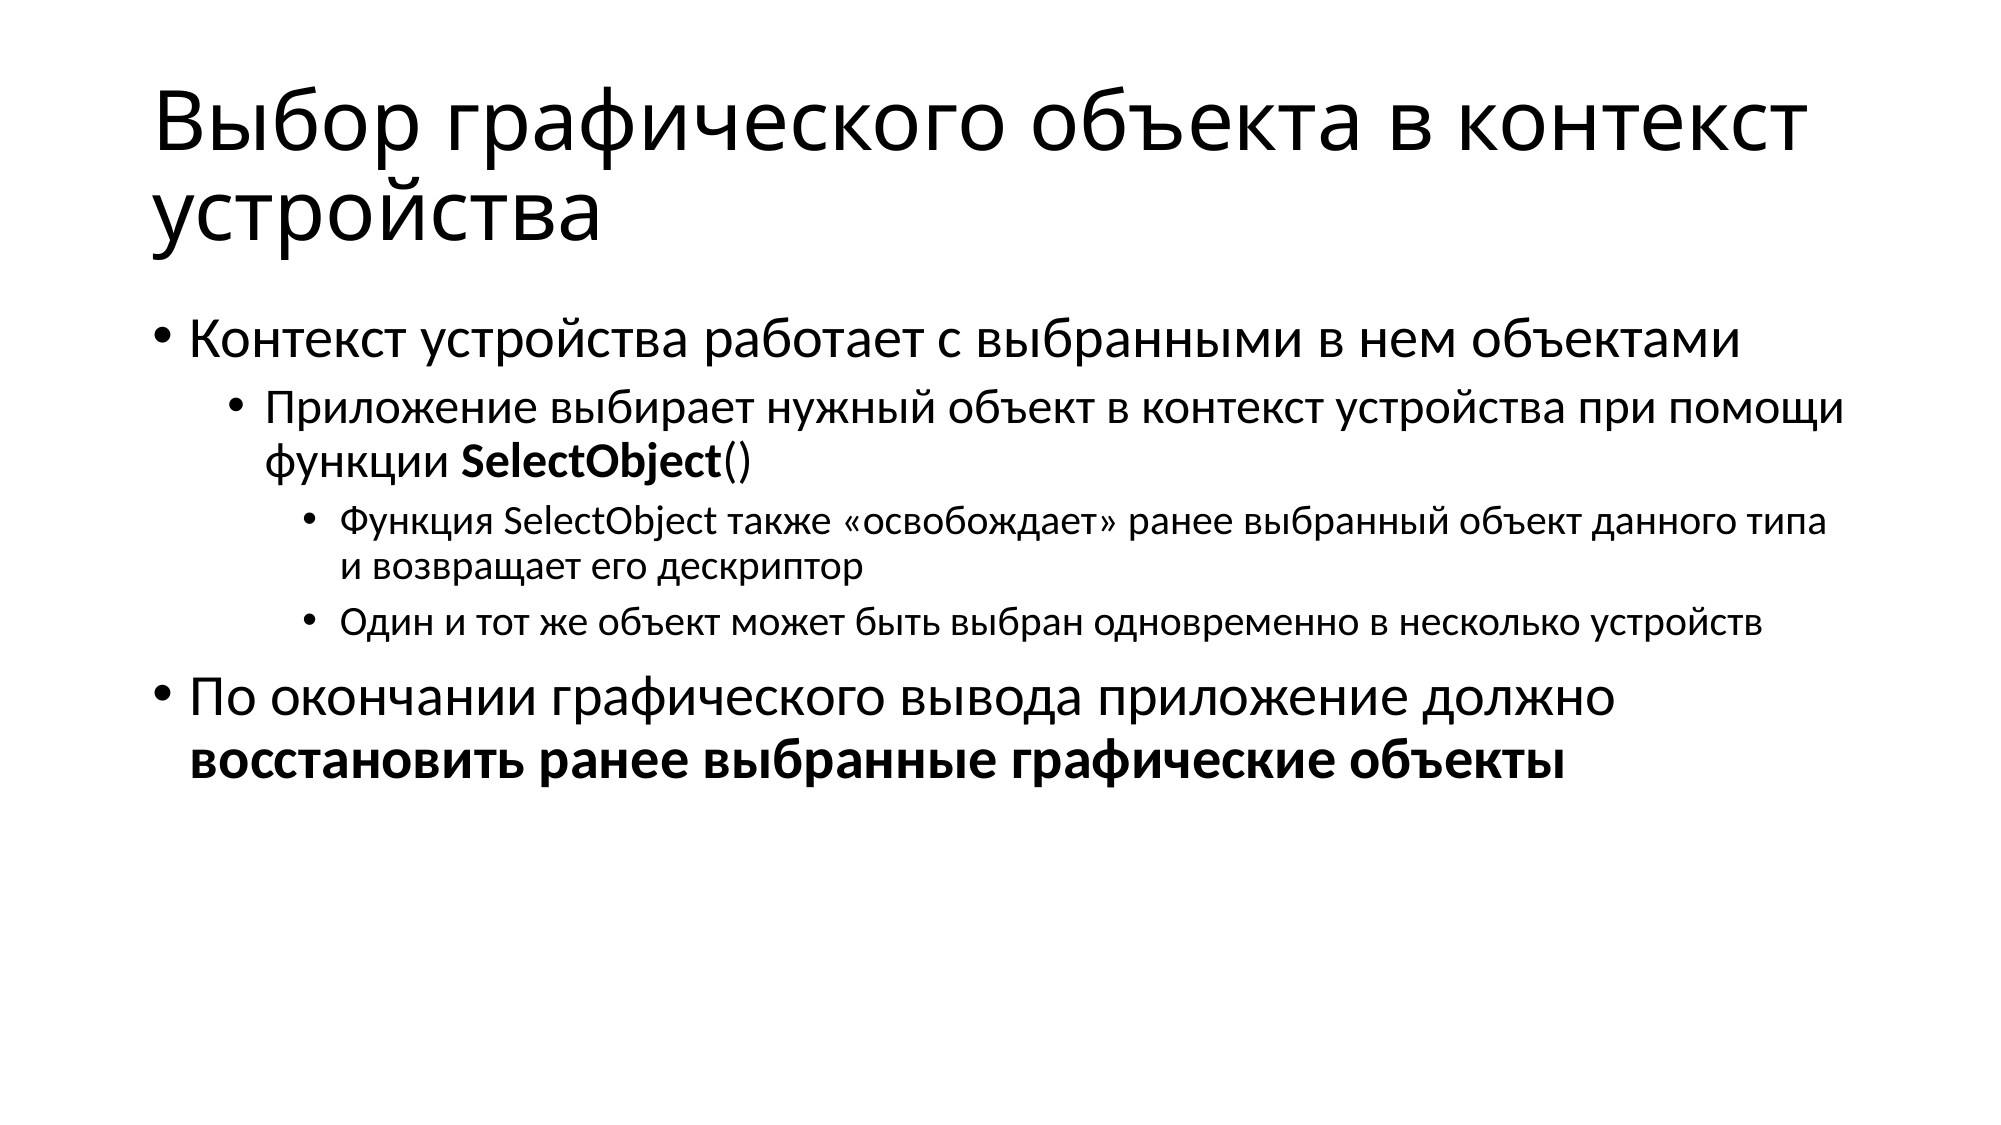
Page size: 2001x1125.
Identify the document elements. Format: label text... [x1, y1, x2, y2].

list Контекст устройства работает с выбранными в нем объектами Приложение выбирает нужный объект в контекст устройства при помощи функции SelectObject() Функция SelectObject также «освобождает» ранее выбранный объект данного типа и возвращает его дескриптор Один и тот же объект может быть выбран одновременно в несколько устройств По окончании графического вывода приложение должно восстановить ранее выбранные графические объекты [137, 299, 1863, 1014]
title Выбор графического объекта в контекст устройства [137, 59, 1863, 278]
